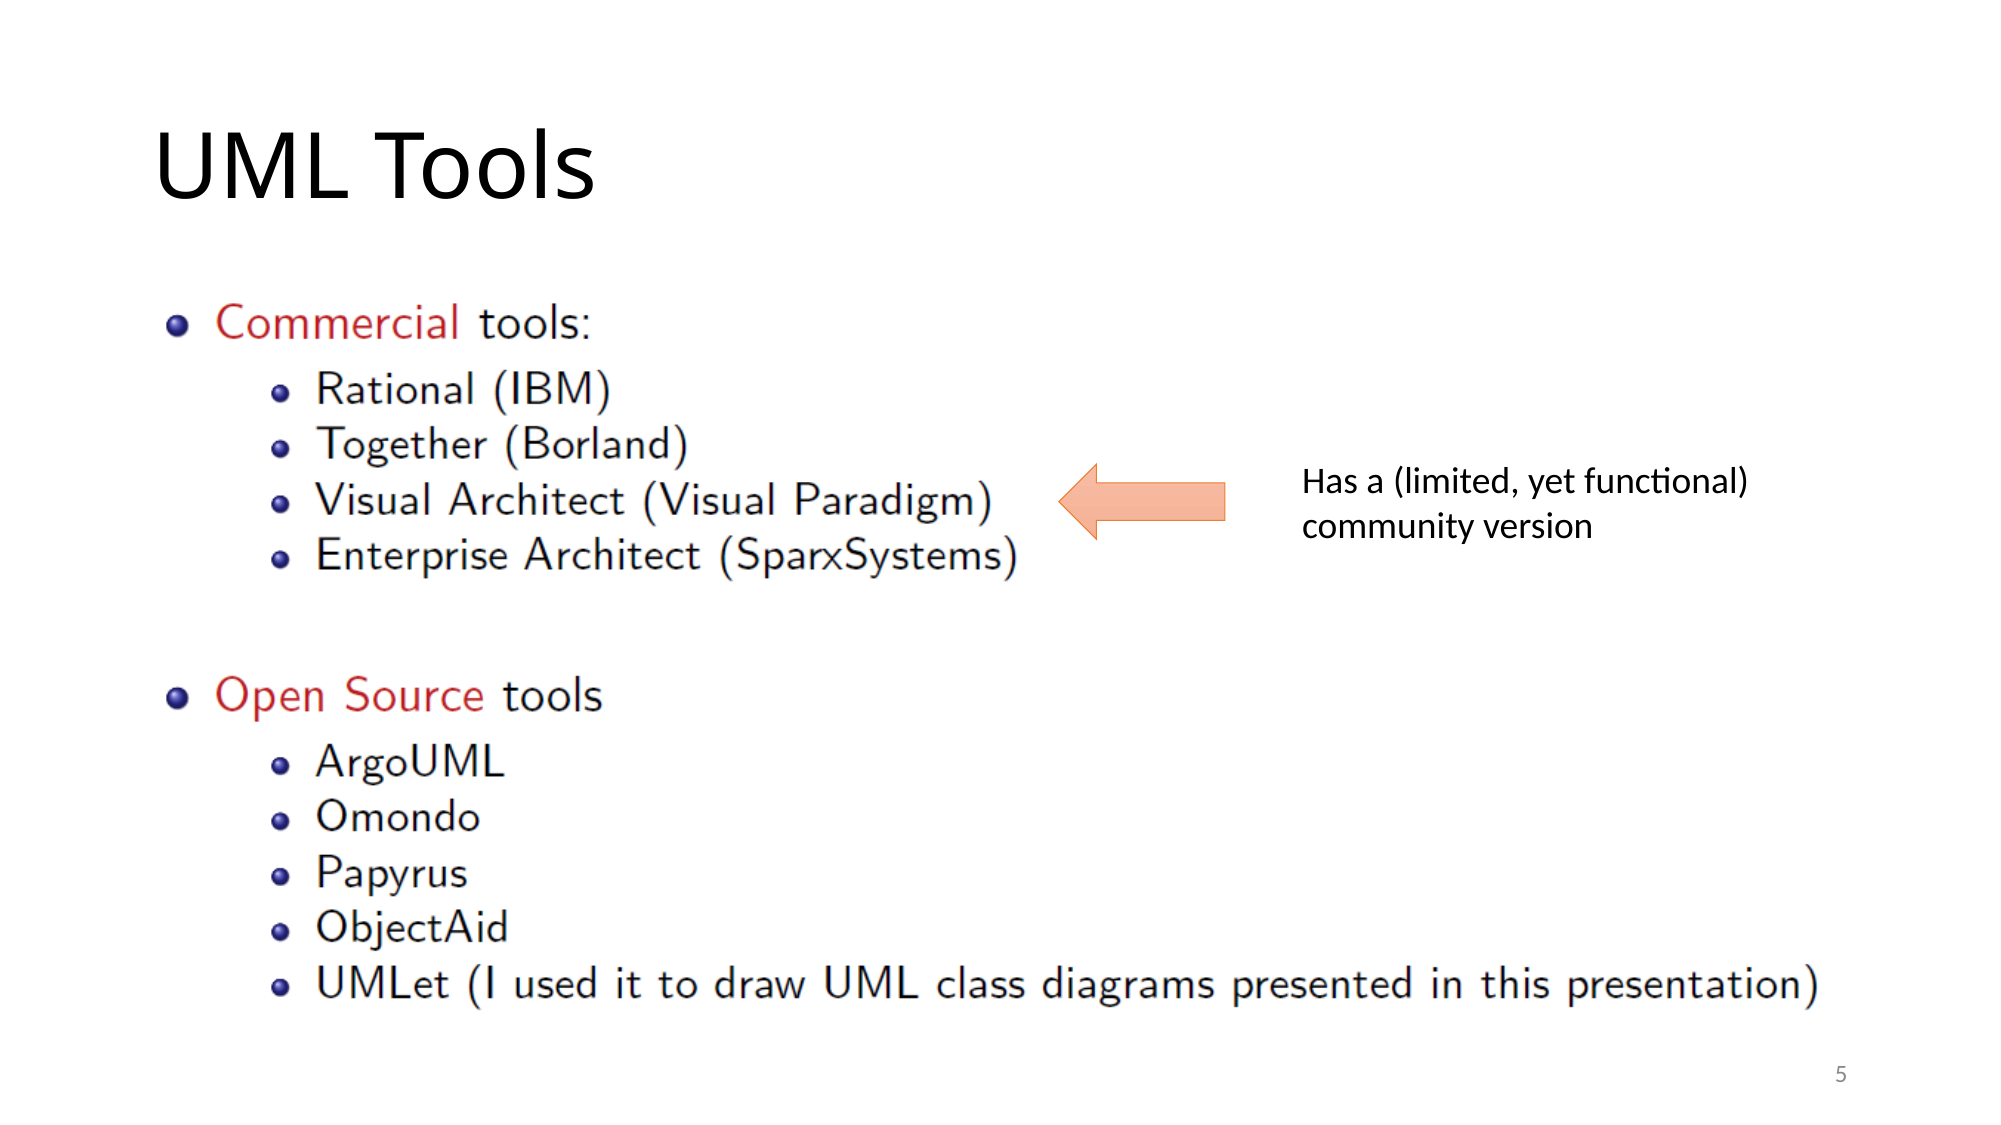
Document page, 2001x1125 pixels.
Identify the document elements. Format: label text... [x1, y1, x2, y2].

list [137, 277, 1836, 1025]
title UML Tools [137, 59, 1863, 278]
slide_number 5 [1412, 1042, 1863, 1103]
